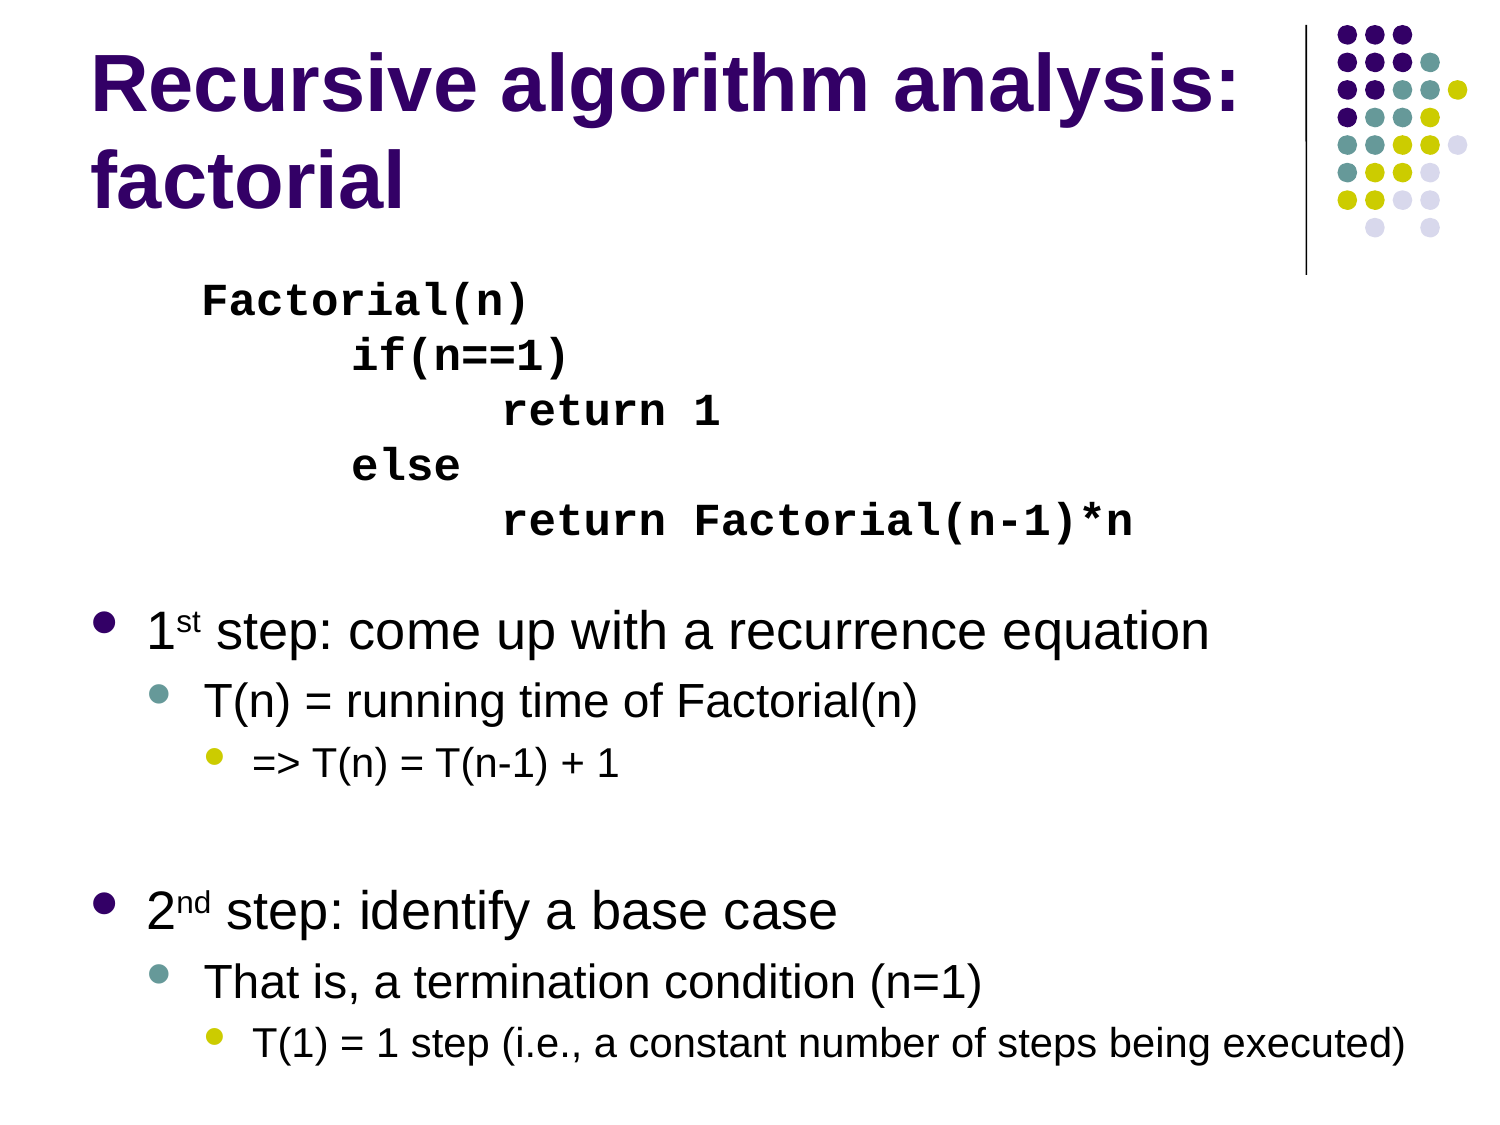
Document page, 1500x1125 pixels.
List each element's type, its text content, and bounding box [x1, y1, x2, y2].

list 1st step: come up with a recurrence equation T(n) = running time of Factorial(n) => T(n) = T(n-1) + 1 2nd step: identify a base case That is, a termination condition (n=1) T(1) = 1 step (i.e., a constant number of steps being executed) [75, 587, 1425, 1088]
title Recursive algorithm analysis: factorial [75, 20, 1313, 233]
text_box Factorial(n) if(n==1) return 1 else return Factorial(n-1)*n [186, 262, 1149, 553]
